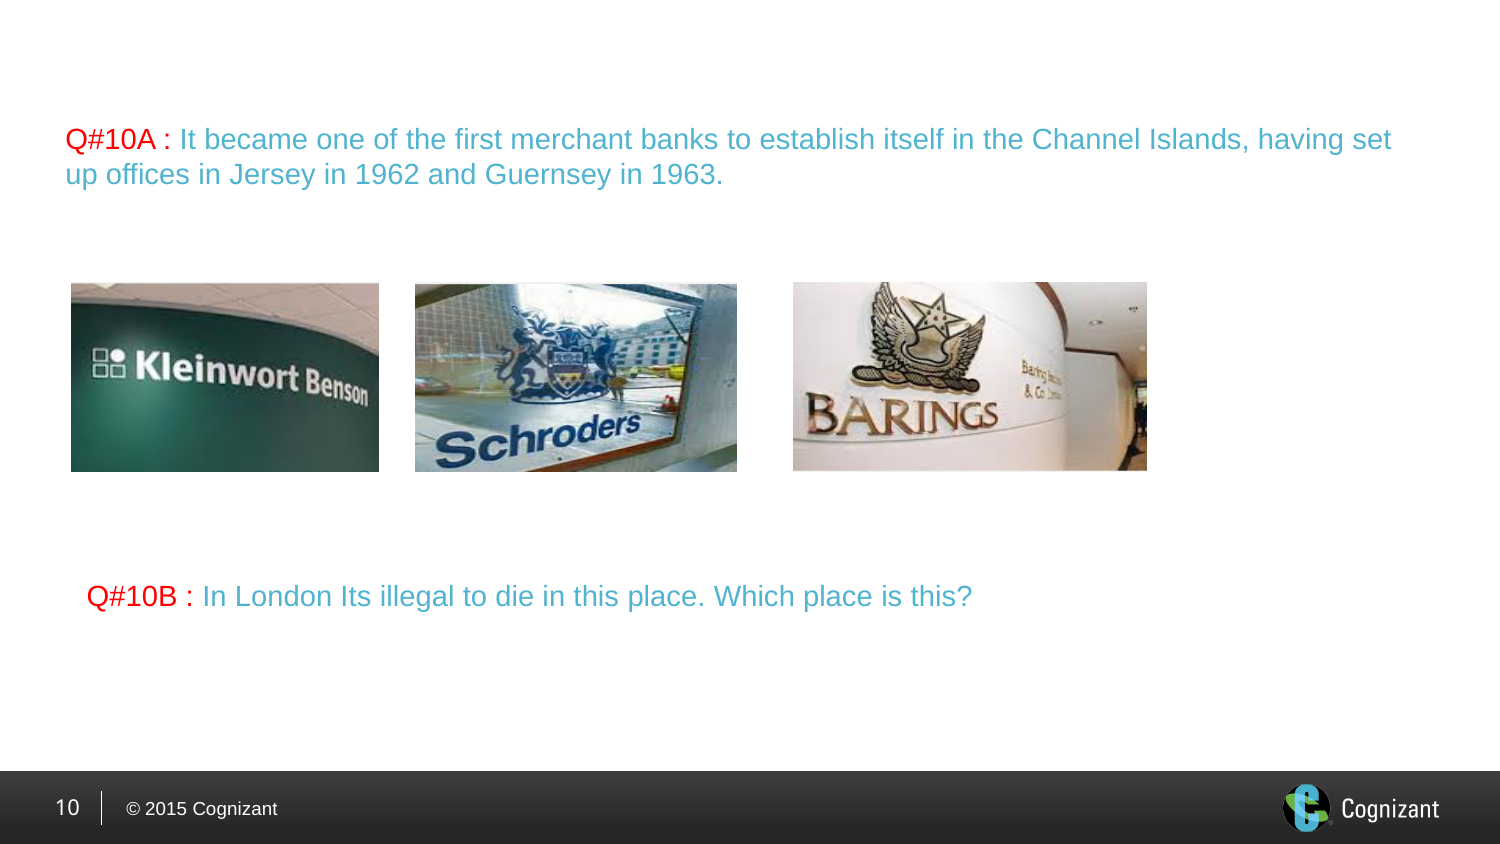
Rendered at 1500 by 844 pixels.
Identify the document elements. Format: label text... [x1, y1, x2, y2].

picture [71, 282, 379, 473]
text_box Q#10B : In London Its illegal to die in this place. Which place is this? [71, 564, 1240, 620]
picture [414, 282, 737, 473]
slide_number 10 [6, 777, 95, 840]
text_box Q#10A : It became one of the first merchant banks to establish itself in the Channel Islands, having set up offices in Jersey in 1962 and Guernsey in 1963. [50, 112, 1411, 198]
picture [1283, 784, 1439, 832]
picture [793, 282, 1148, 473]
